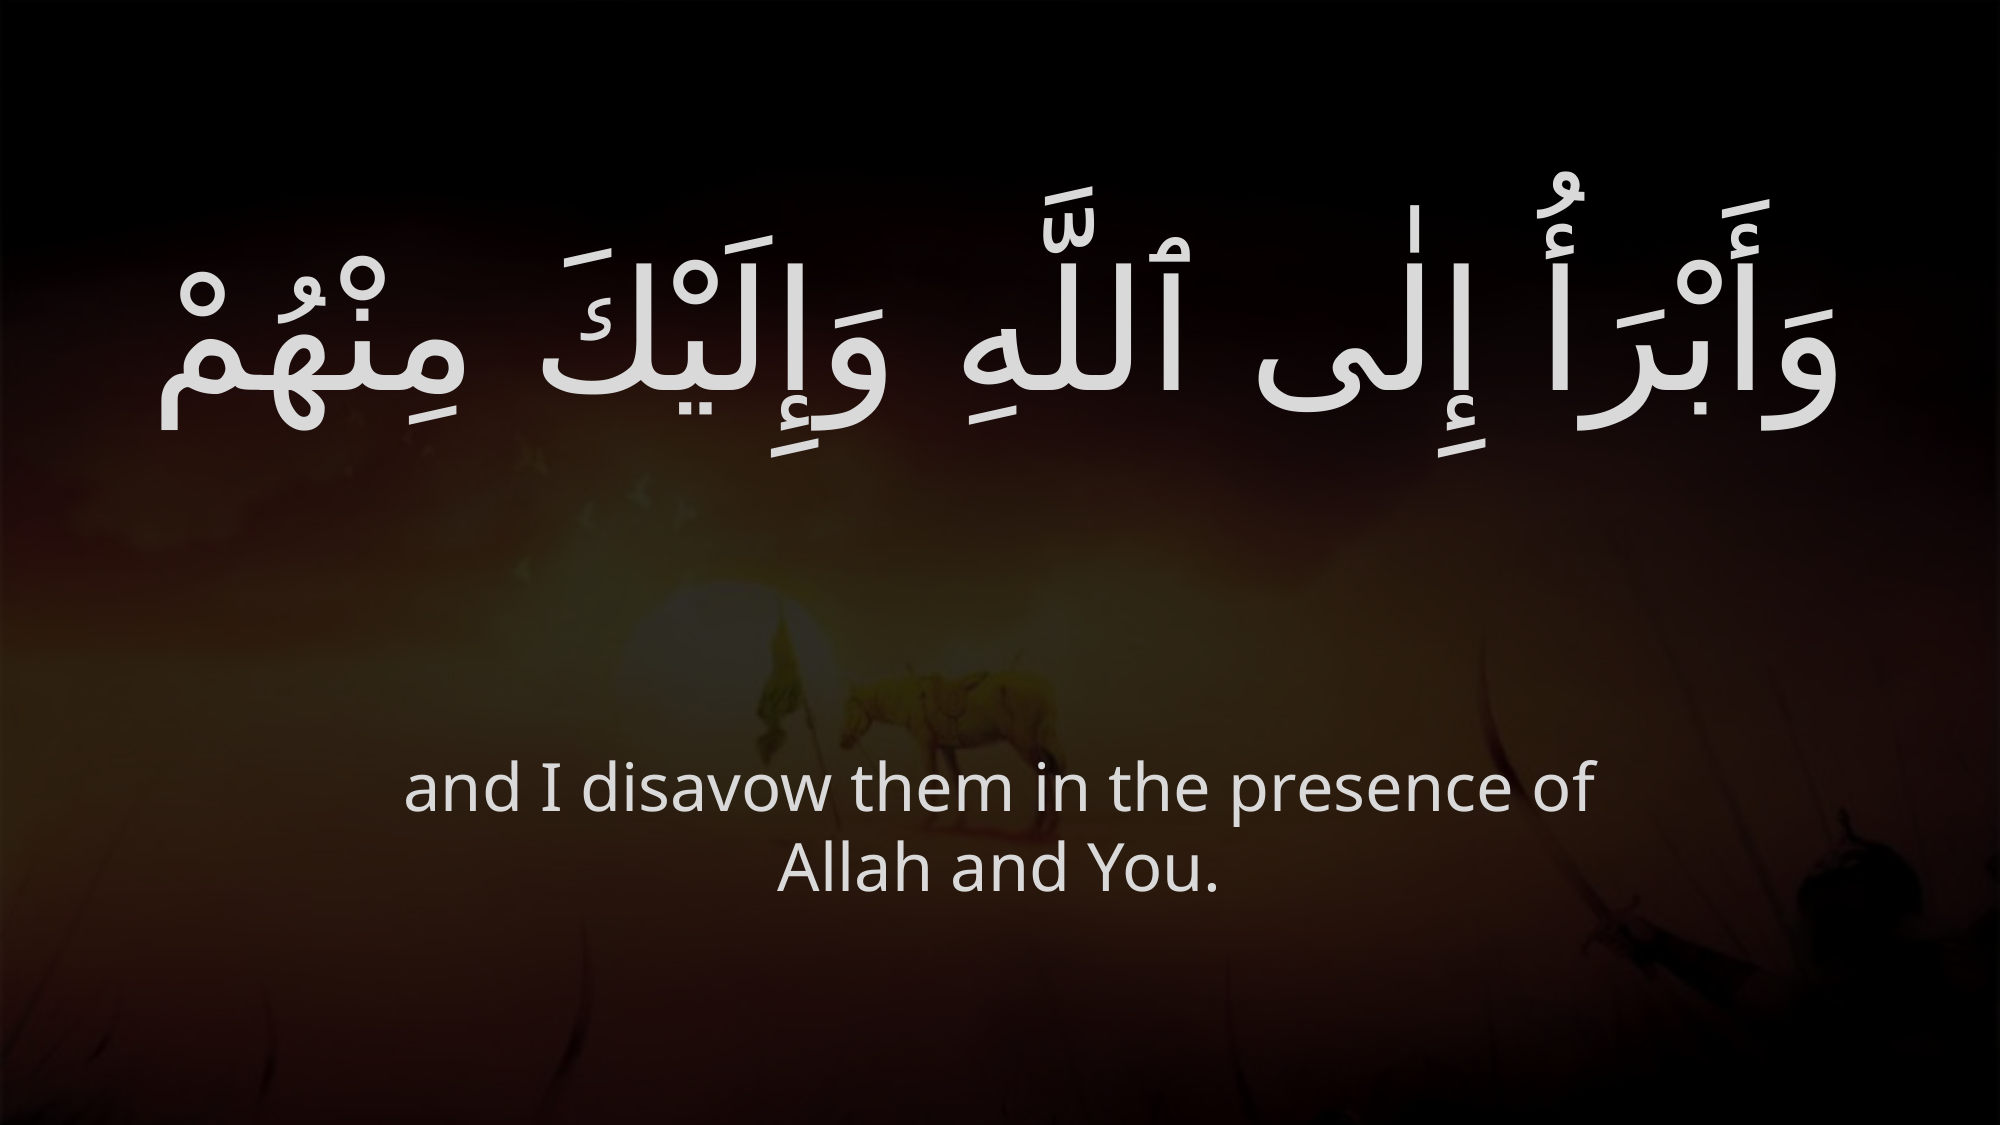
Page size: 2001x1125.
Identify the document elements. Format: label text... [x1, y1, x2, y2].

title وَأَبْرَأُ إِلٰى ٱللَّهِ وَإِلَيْكَ مِنْهُمْ [0, 156, 2000, 432]
list and I disavow them in the presence of Allah and You. [356, 737, 1644, 1125]
